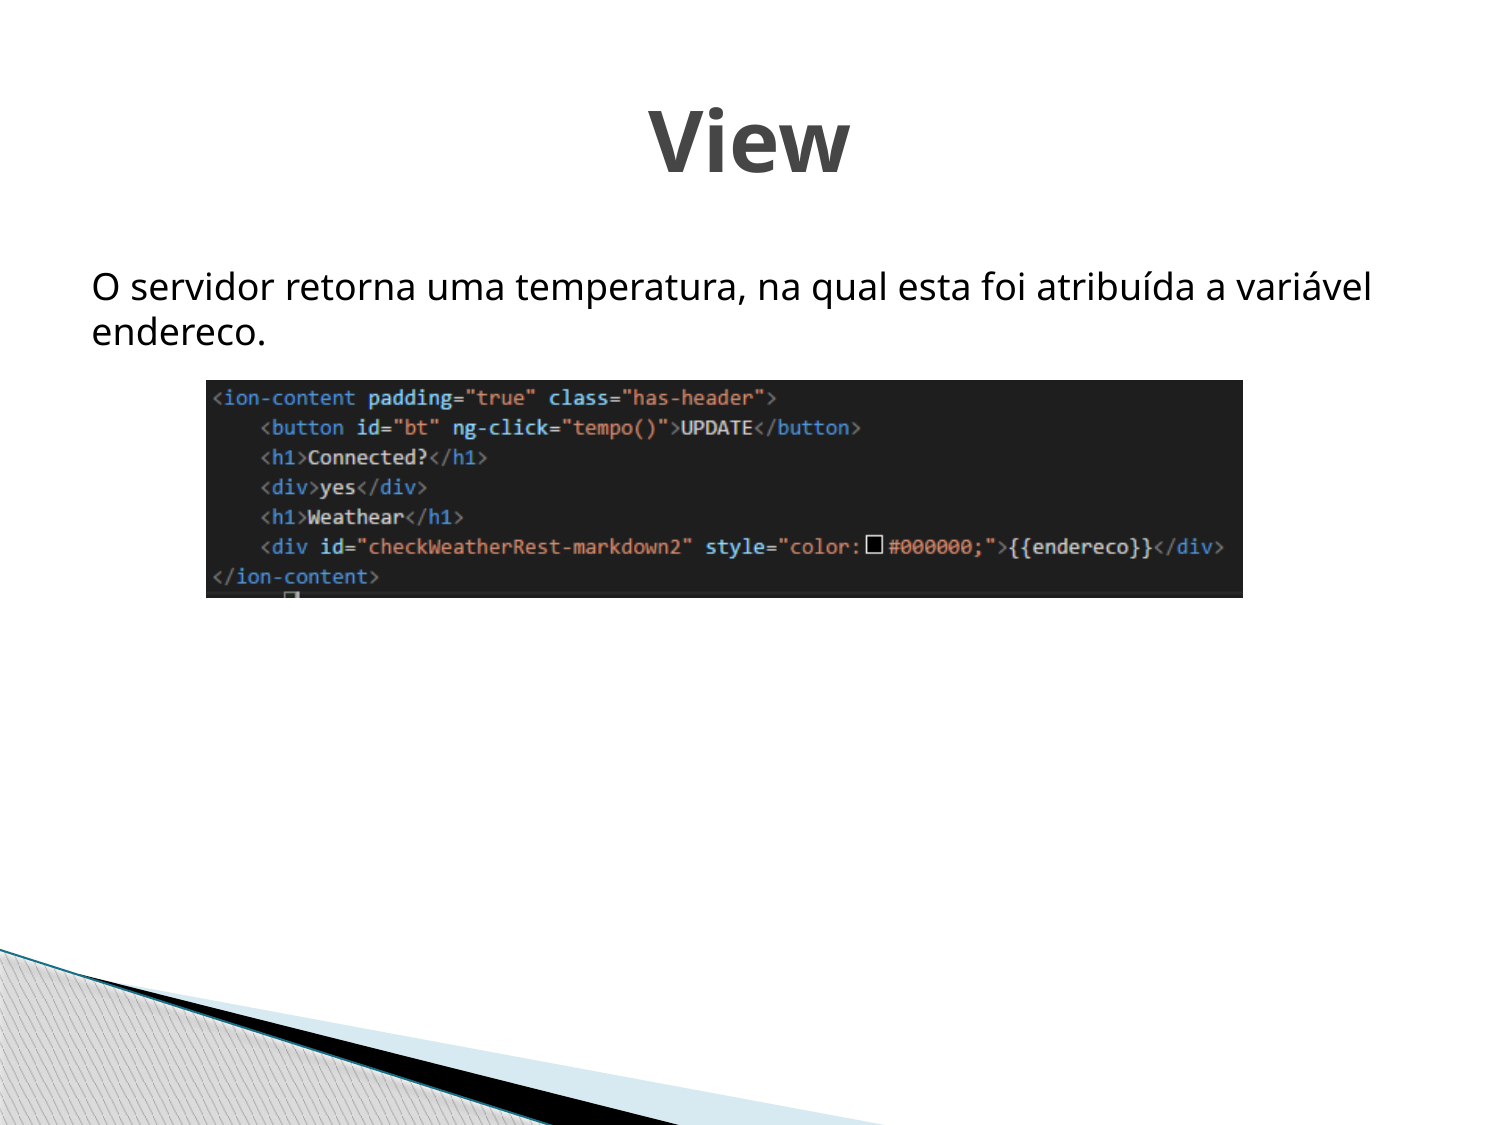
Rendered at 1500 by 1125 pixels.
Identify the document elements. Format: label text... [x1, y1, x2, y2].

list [206, 380, 1243, 599]
title View [75, 45, 1425, 233]
text_box O servidor retorna uma temperatura, na qual esta foi atribuída a variável endereco. [76, 255, 1436, 361]
